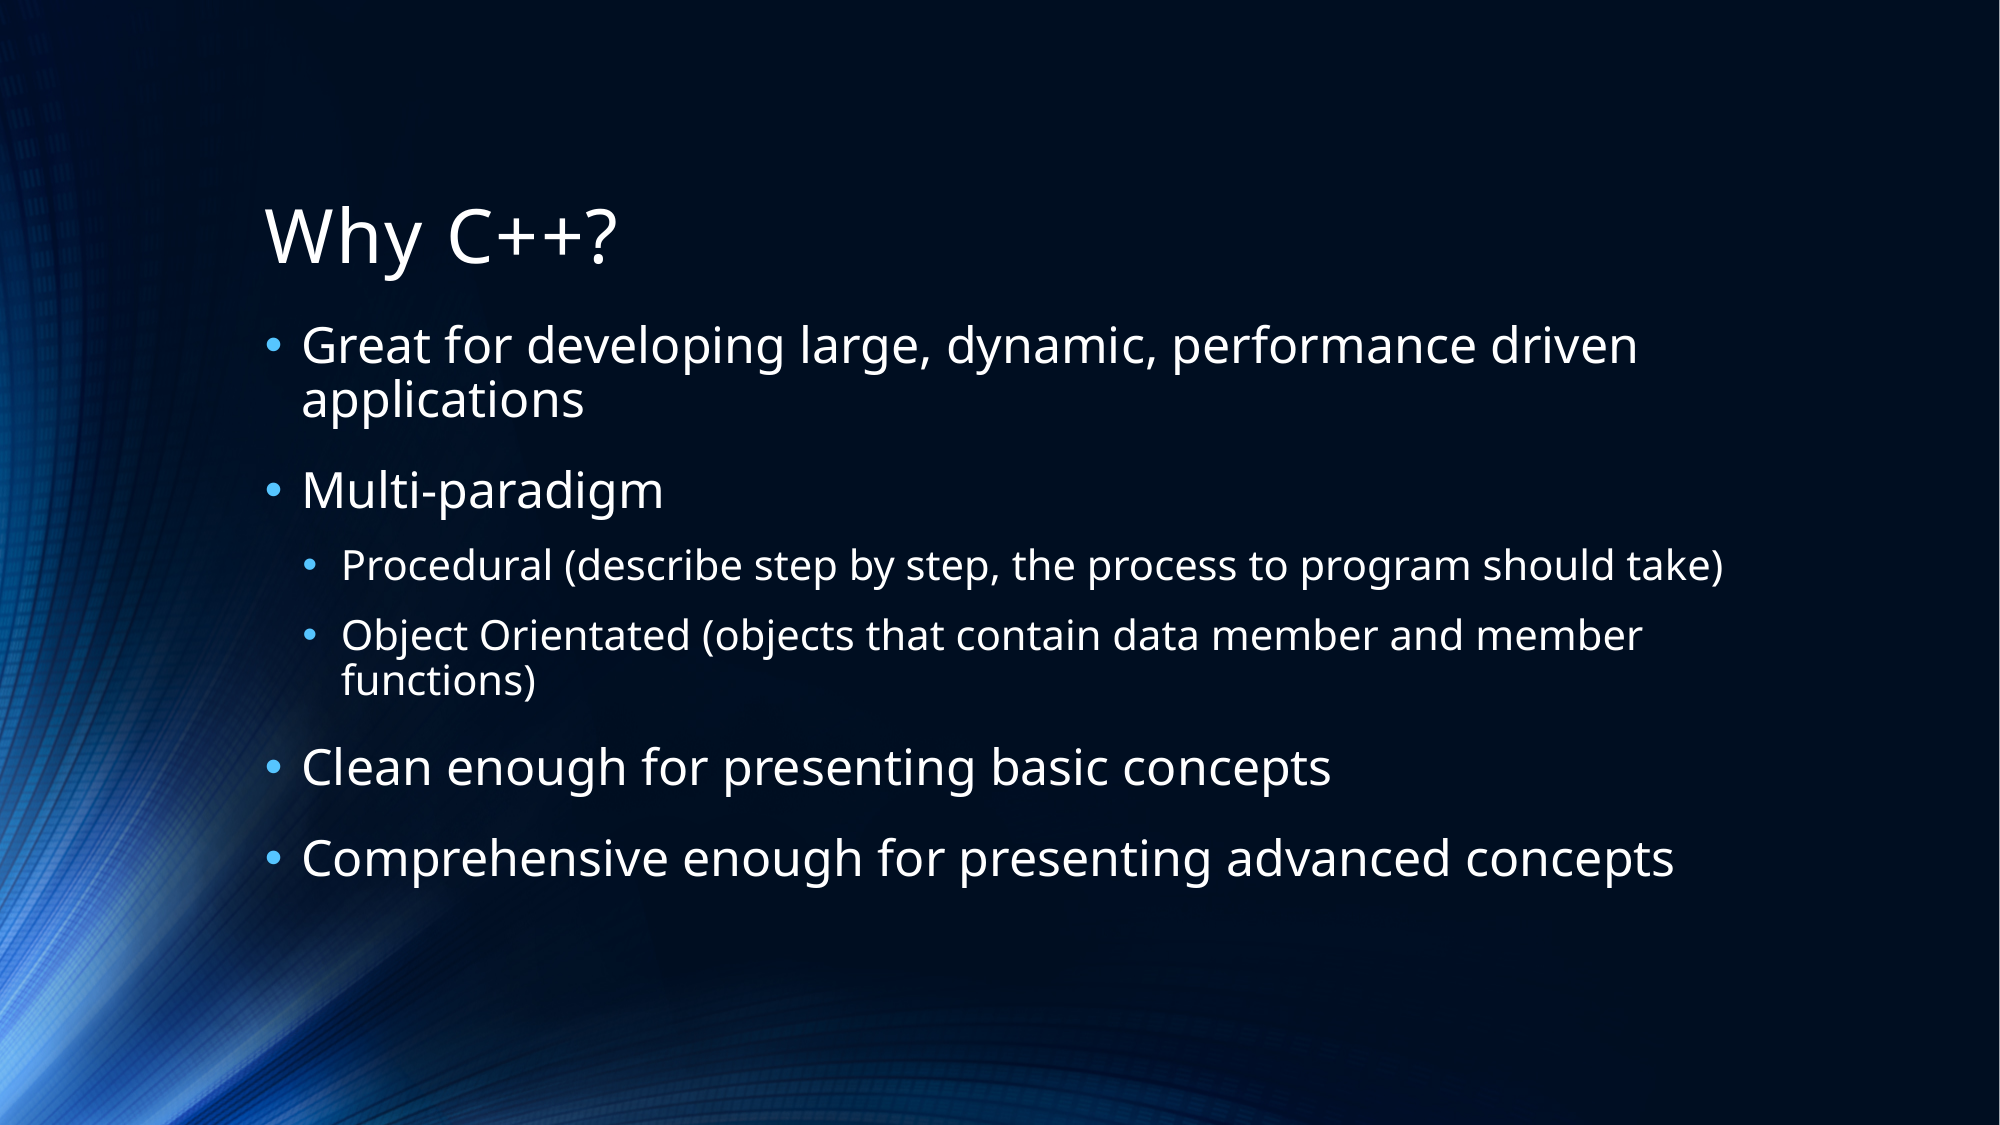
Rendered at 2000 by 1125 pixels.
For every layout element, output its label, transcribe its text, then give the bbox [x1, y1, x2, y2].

picture [0, 0, 2000, 1125]
list Great for developing large, dynamic, performance driven applications Multi-paradigm Procedural (describe step by step, the process to program should take) Object Orientated (objects that contain data member and member functions) Clean enough for presenting basic concepts Comprehensive enough for presenting advanced concepts [249, 312, 1749, 988]
title Why C++? [249, 62, 1750, 288]
